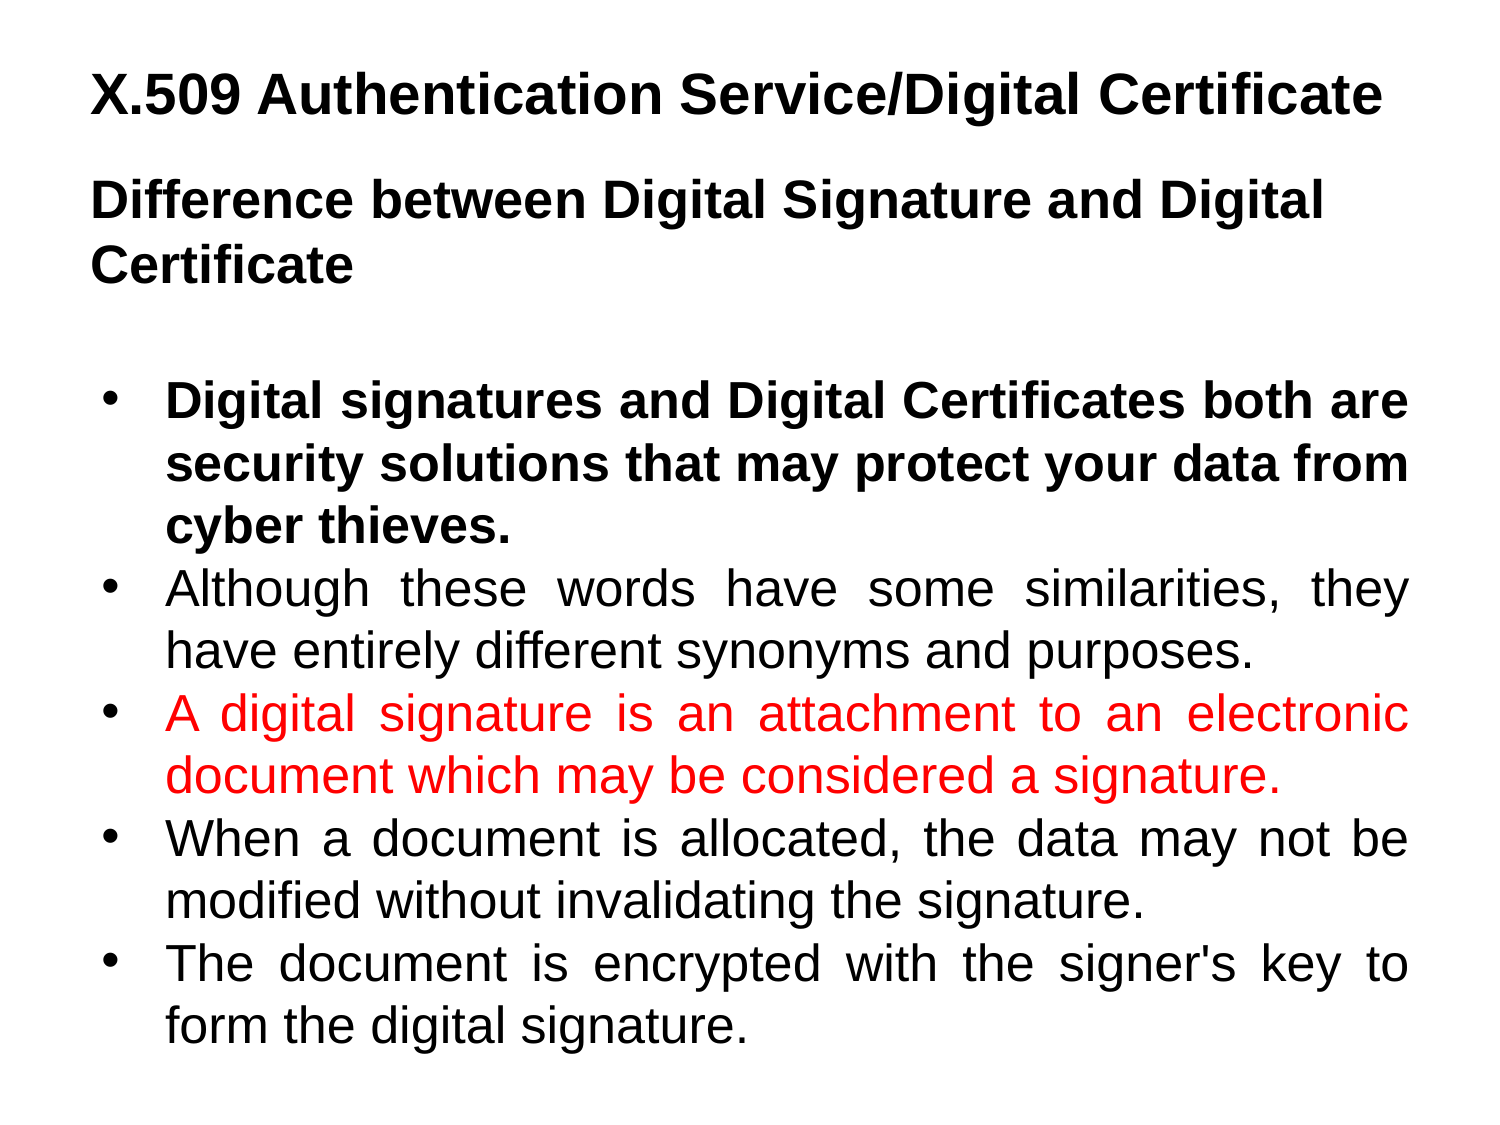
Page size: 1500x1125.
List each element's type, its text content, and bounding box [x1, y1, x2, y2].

list Difference between Digital Signature and Digital Certificate Digital signatures and Digital Certificates both are security solutions that may protect your data from cyber thieves. Although these words have some similarities, they have entirely different synonyms and purposes. A digital signature is an attachment to an electronic document which may be considered a signature. When a document is allocated, the data may not be modified without invalidating the signature. The document is encrypted with the signer's key to form the digital signature. [75, 156, 1425, 1086]
title X.509 Authentication Service/Digital Certificate [75, 45, 1425, 137]
